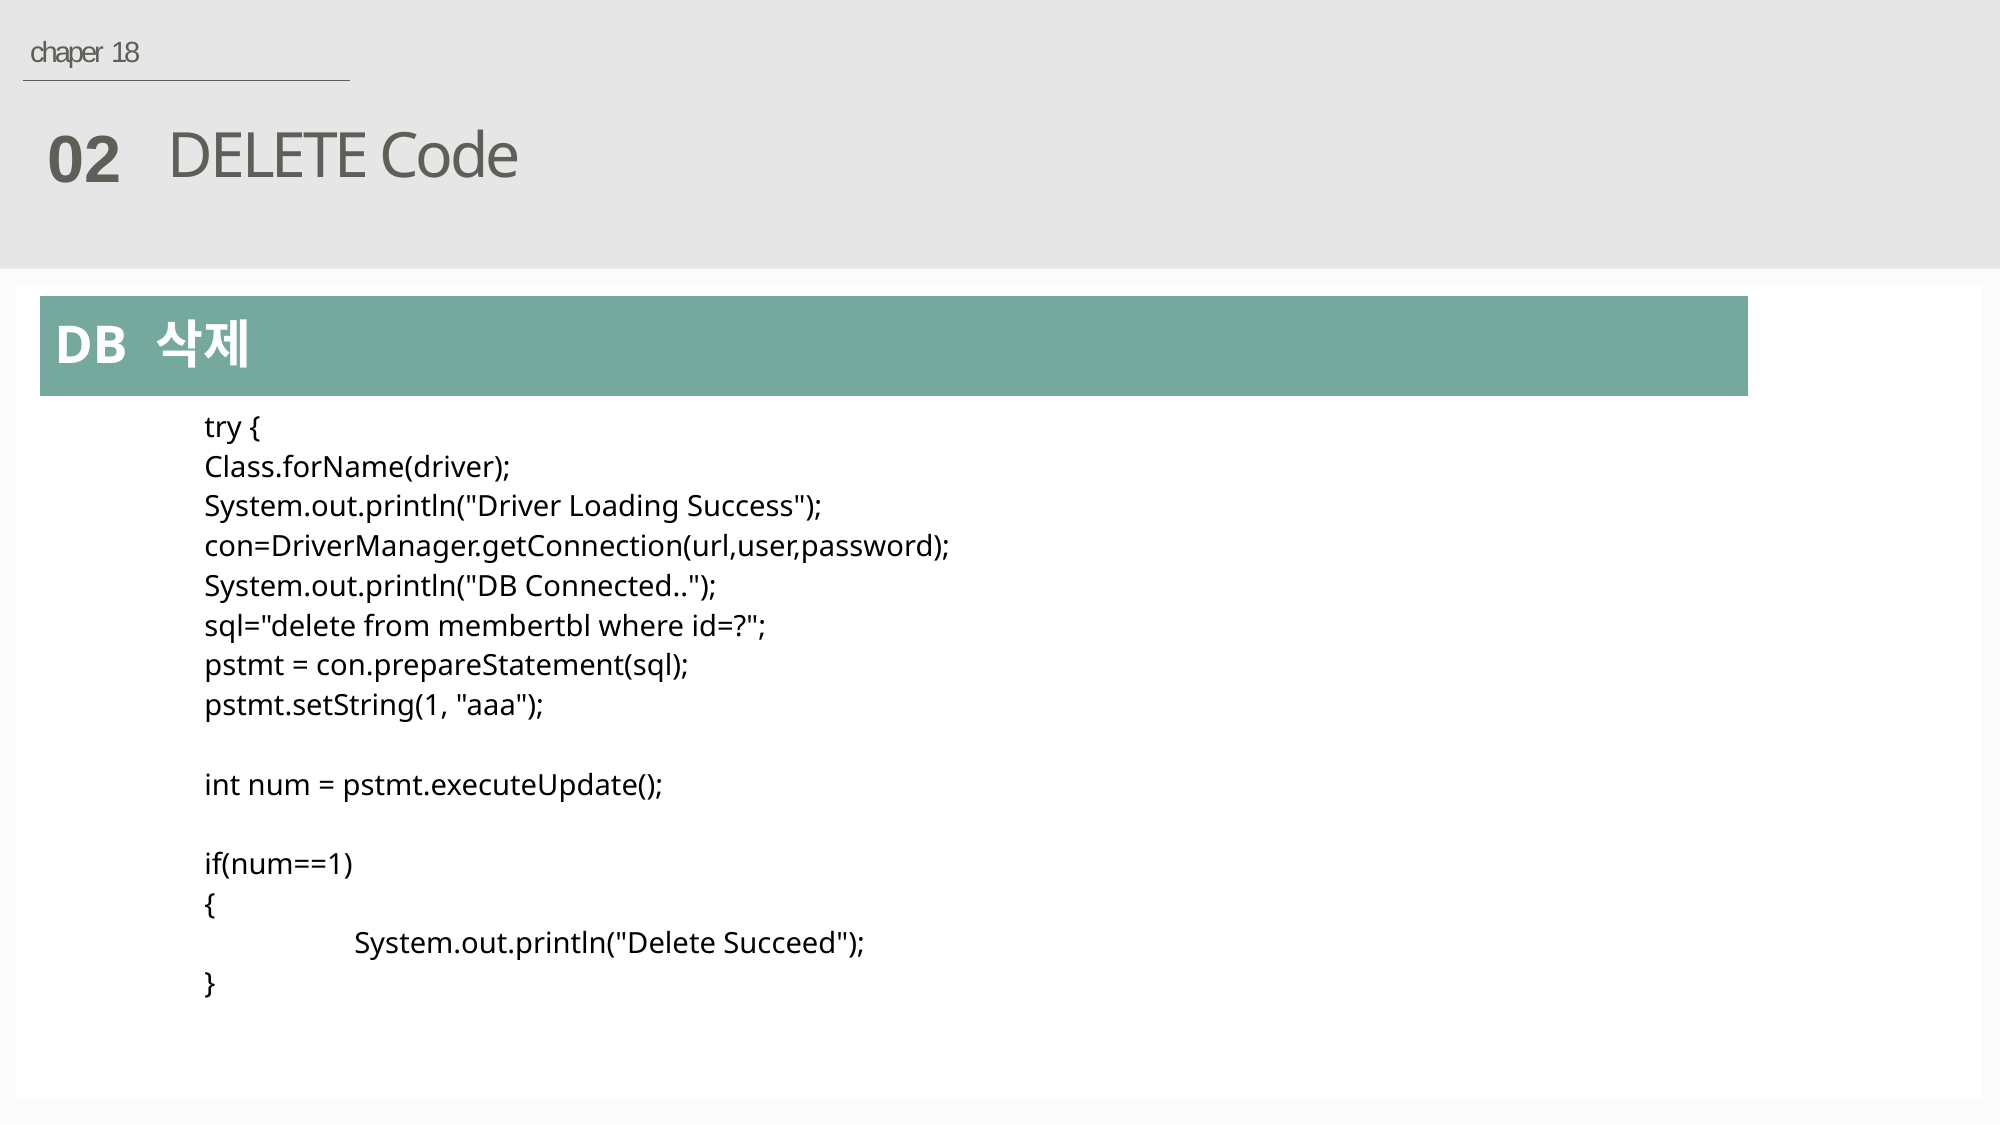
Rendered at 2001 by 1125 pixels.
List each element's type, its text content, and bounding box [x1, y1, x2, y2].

text_box DELETE Code [153, 107, 537, 198]
text_box chaper 18 [15, 25, 156, 76]
text_box [0, 0, 2000, 270]
text_box 02 [32, 108, 137, 204]
table_cell try { Class.forName(driver); System.out.println("Driver Loading Success"); con=DriverManager.getConnection(url,user,password); System.out.println("DB Connected.."); sql="delete from membertbl where id=?"; pstmt = con.prepareStatement(sql); pstmt.setString(1, "aaa"); int num = pstmt.executeUpdate(); if(num==1) { System.out.println("Delete Succeed"); } [40, 401, 1748, 1007]
text_box [16, 285, 1981, 1099]
table_header DB 삭제 [40, 296, 1748, 396]
